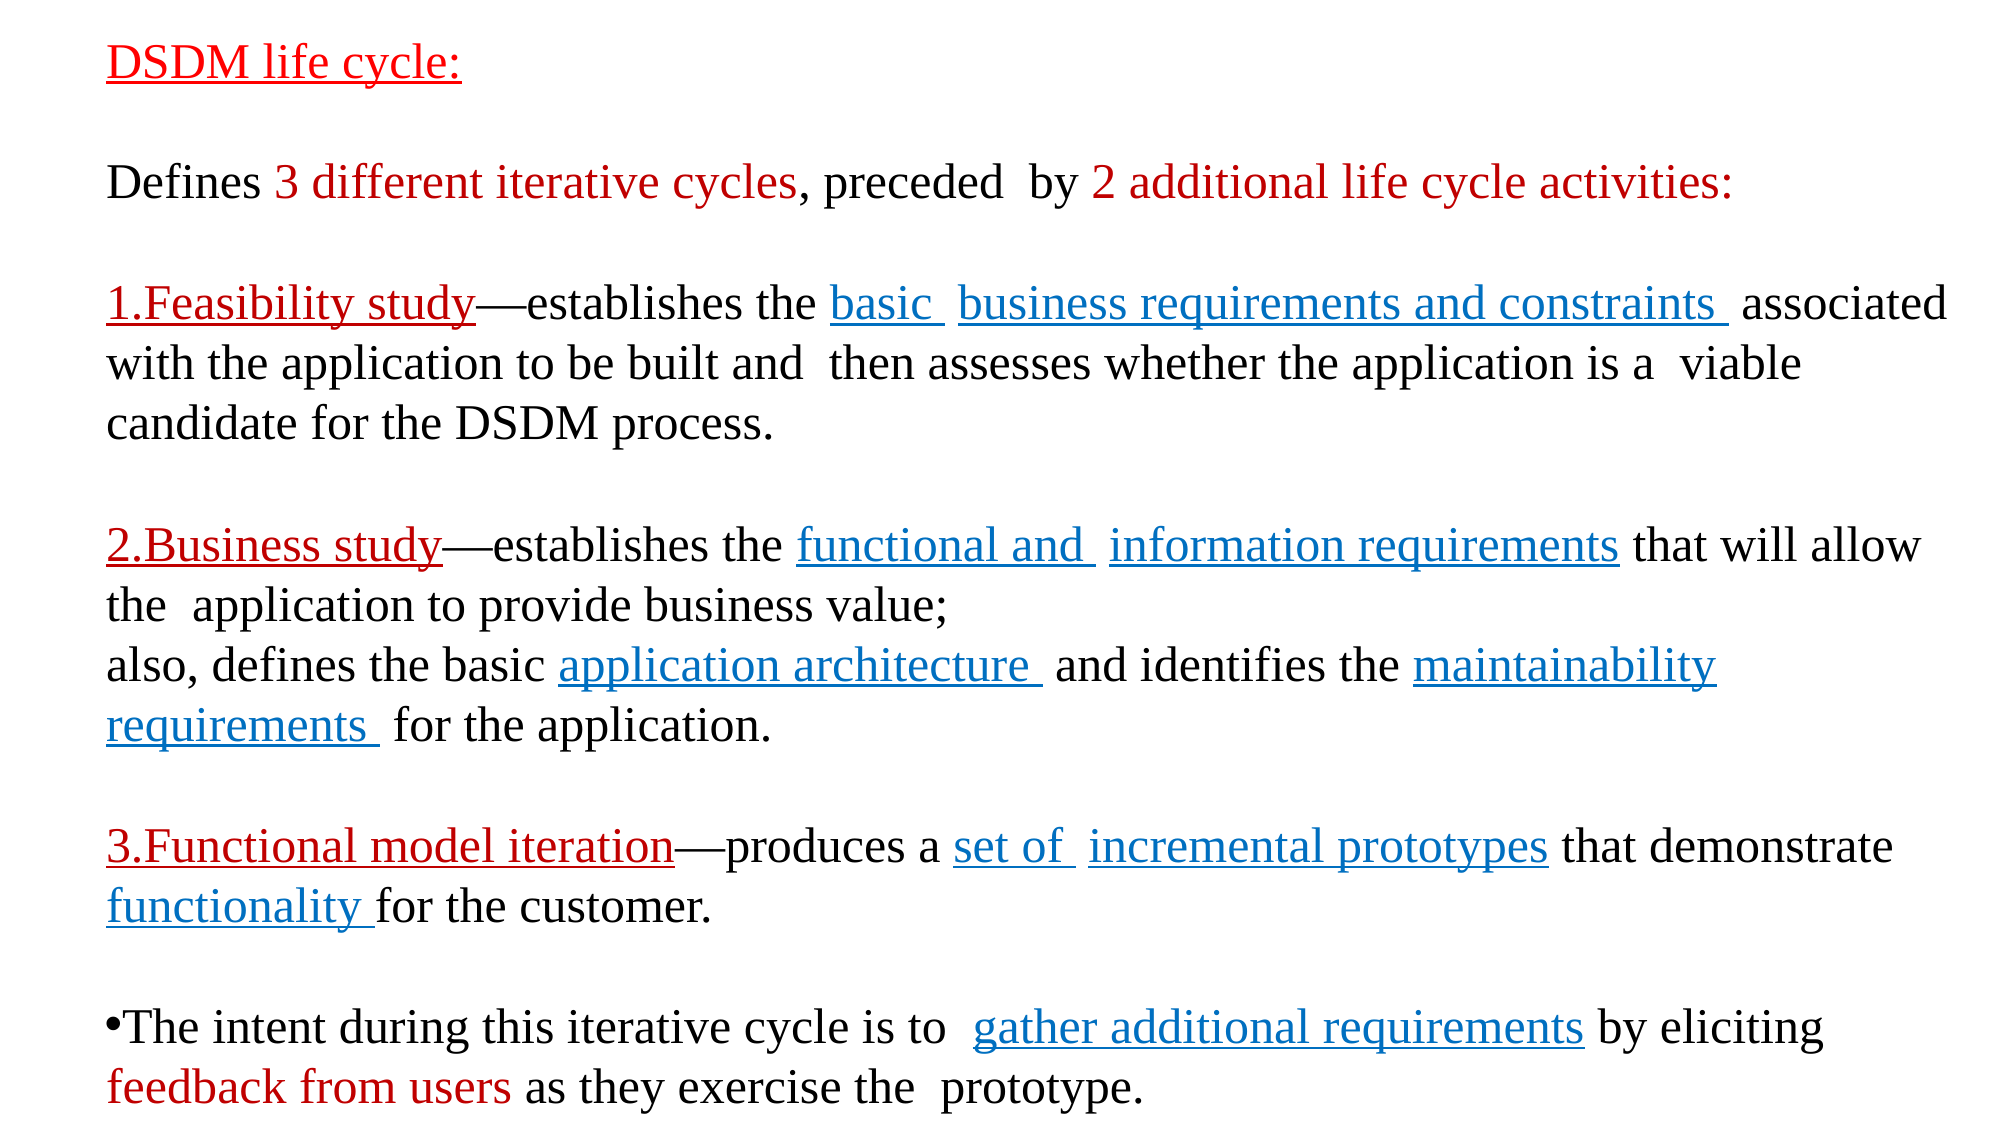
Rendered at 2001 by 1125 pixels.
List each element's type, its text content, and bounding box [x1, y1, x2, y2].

text_box DSDM life cycle: Defines 3 different iterative cycles, preceded by 2 additional life cycle activities: 1.Feasibility study—establishes the basic business requirements and constraints associated with the application to be built and then assesses whether the application is a viable candidate for the DSDM process. 2.Business study—establishes the functional and information requirements that will allow the application to provide business value; also, defines the basic application architecture and identifies the maintainability requirements for the application. 3.Functional model iteration—produces a set of incremental prototypes that demonstrate functionality for the customer. The intent during this iterative cycle is to gather additional requirements by eliciting feedback from users as they exercise the prototype. [104, 26, 1950, 1125]
